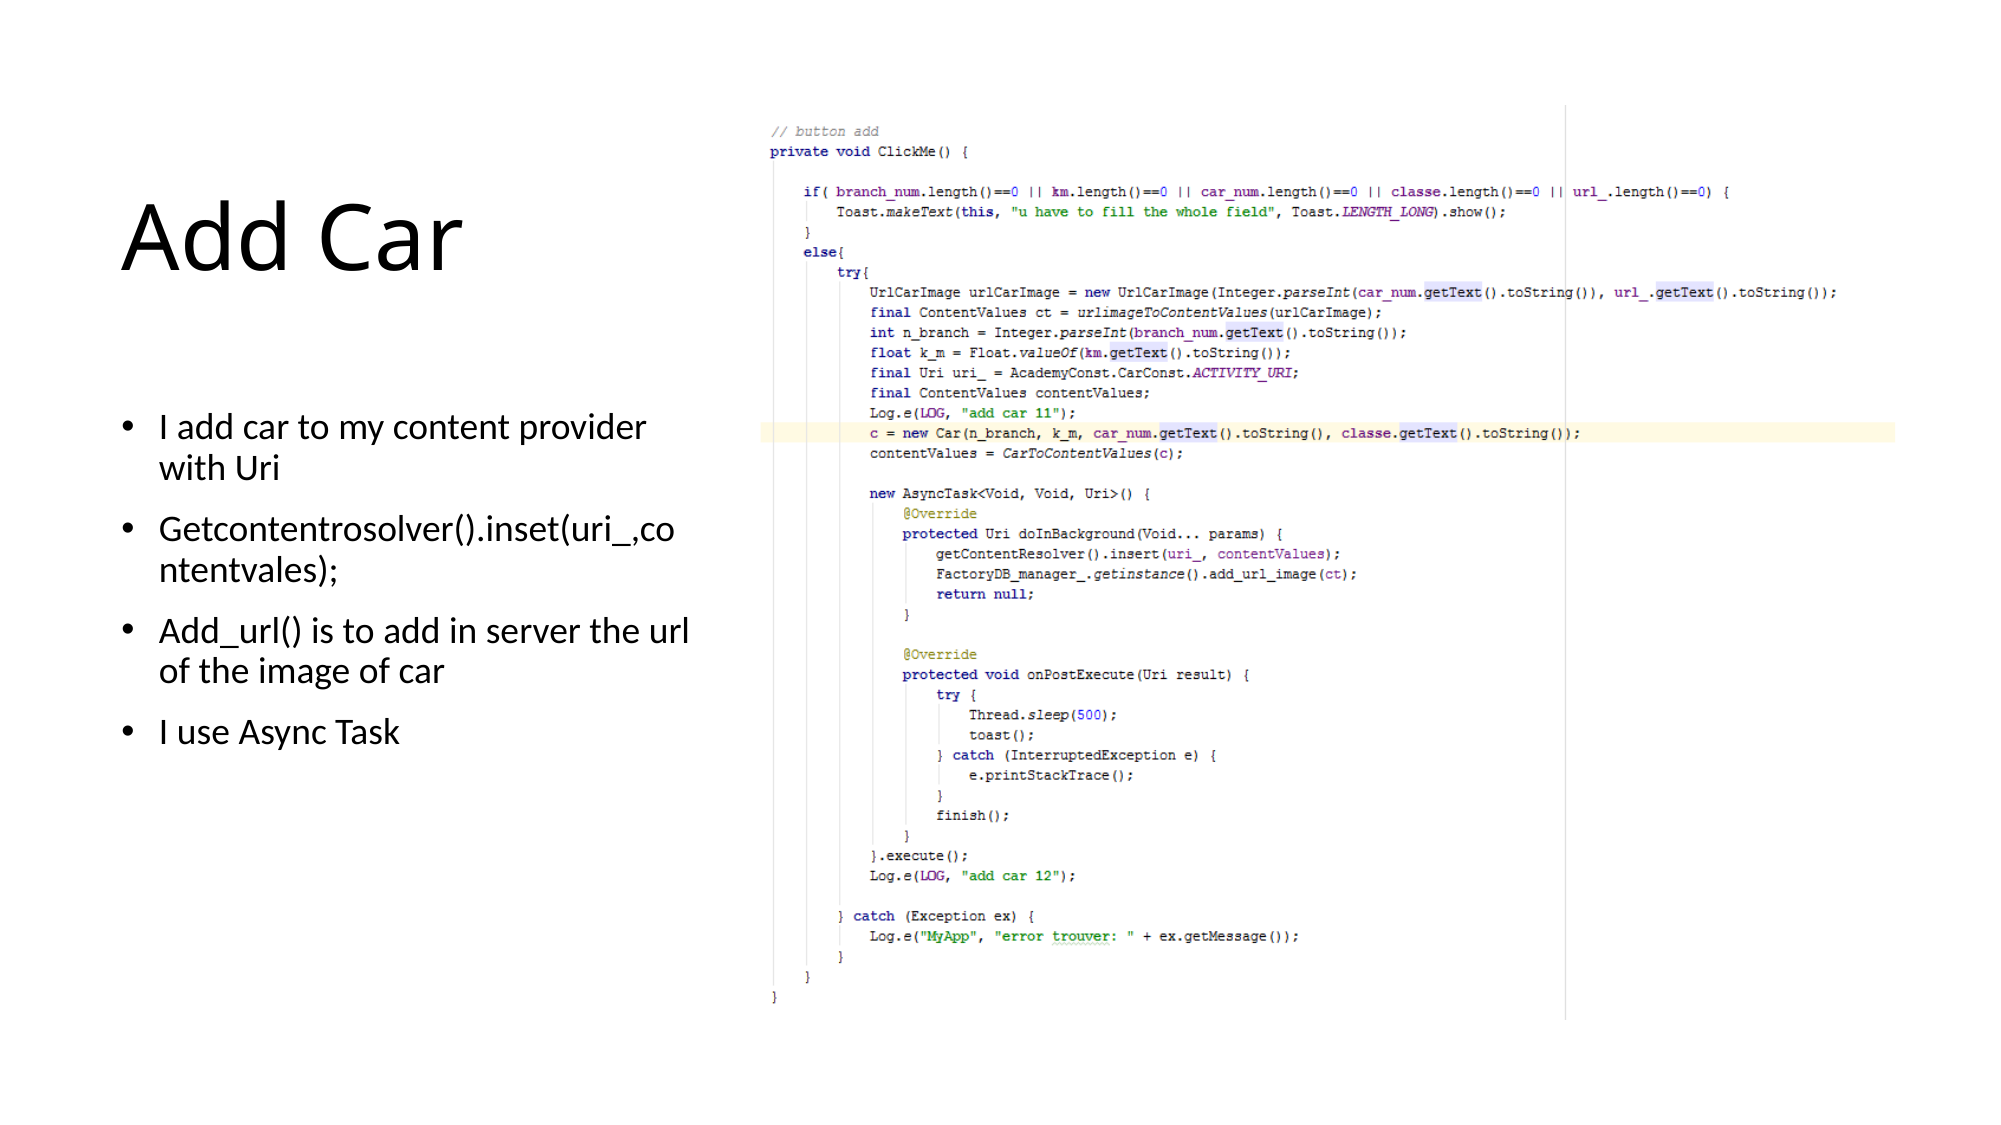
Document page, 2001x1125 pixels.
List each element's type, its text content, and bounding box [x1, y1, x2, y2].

list I add car to my content provider with Uri Getcontentrosolver().inset(uri_,contentvales); Add_url() is to add in server the url of the image of car I use Async Task [106, 399, 708, 1021]
picture [760, 104, 1896, 1020]
title Add Car [106, 103, 708, 379]
